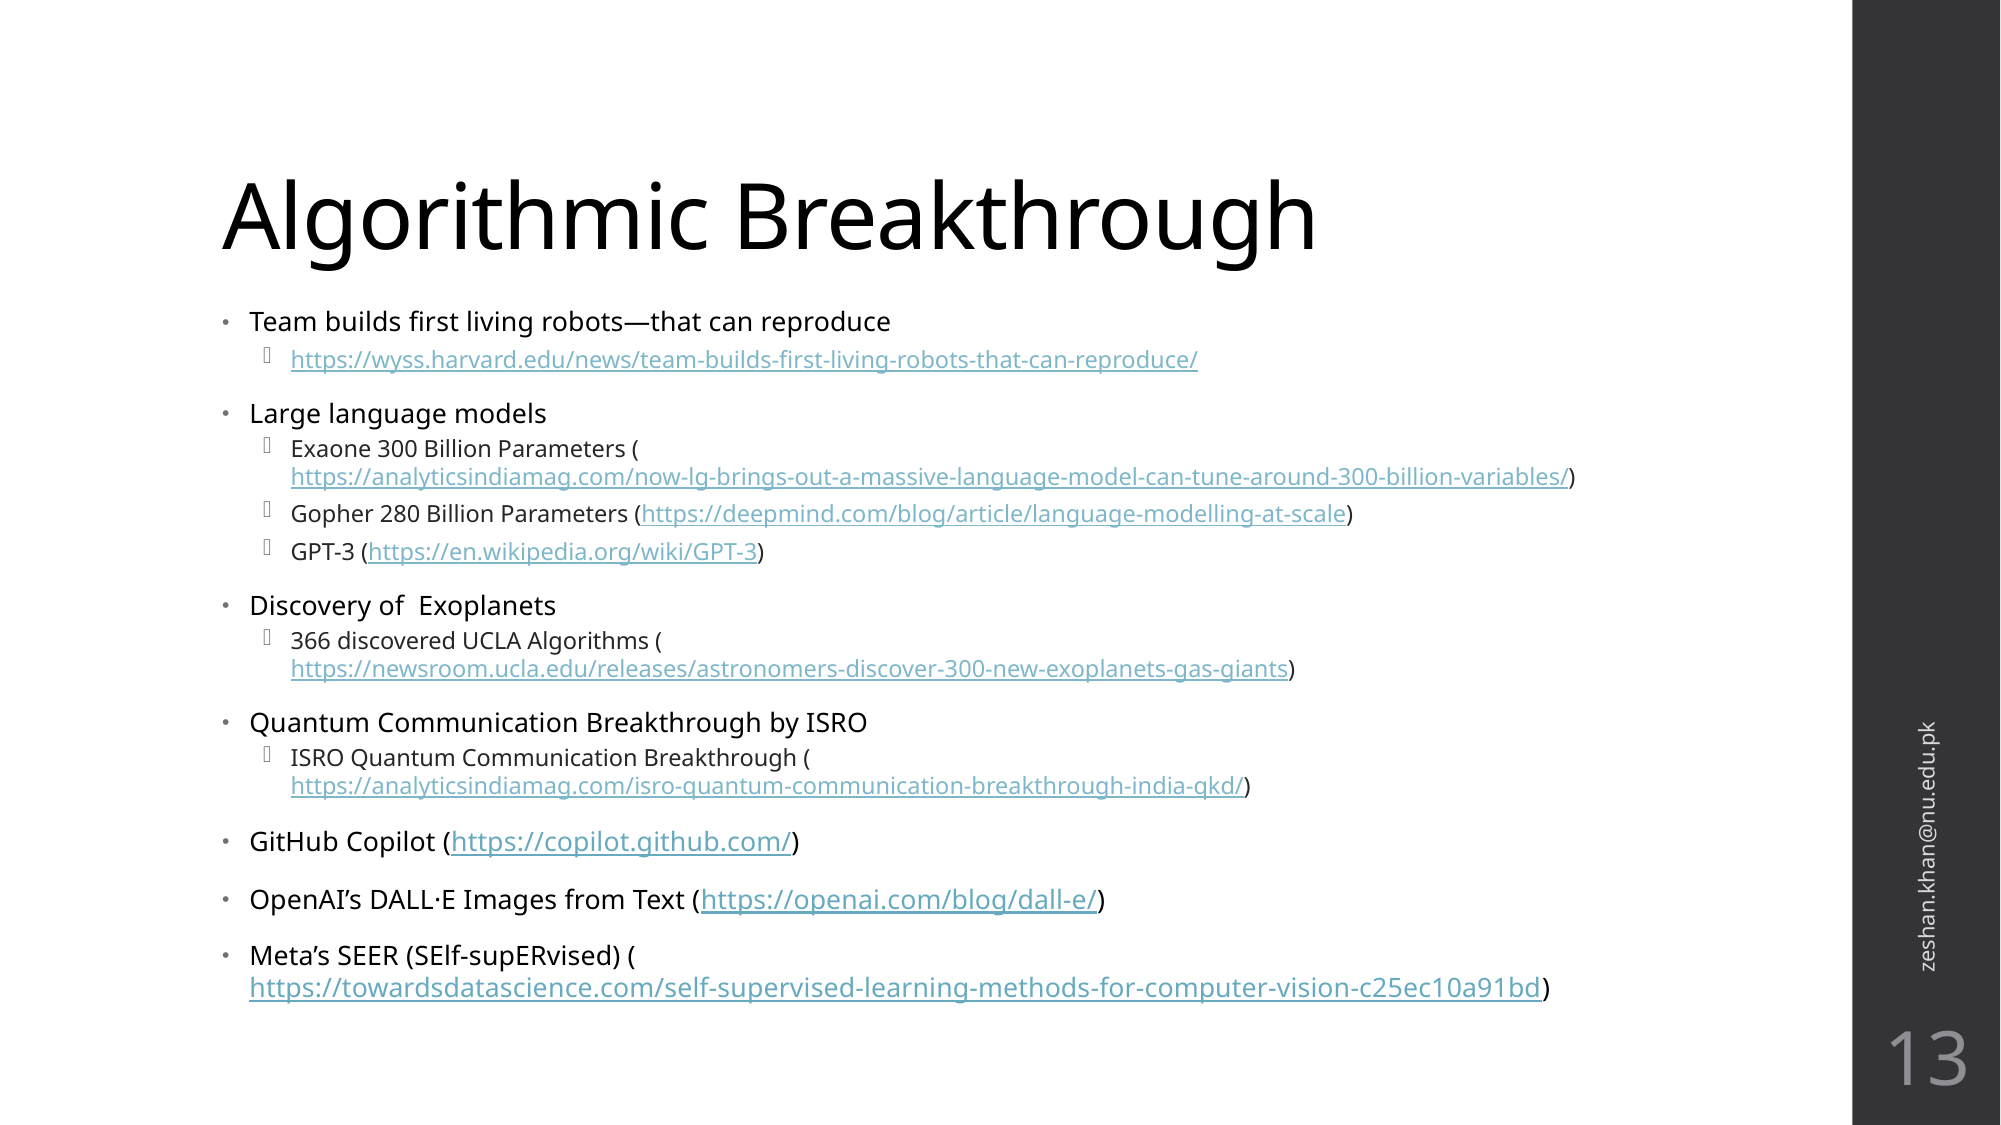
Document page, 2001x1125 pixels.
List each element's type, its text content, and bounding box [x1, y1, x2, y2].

title Algorithmic Breakthrough [206, 60, 1797, 278]
list Team builds first living robots—that can reproduce https://wyss.harvard.edu/news/team-builds-first-living-robots-that-can-reproduce/ Large language models Exaone 300 Billion Parameters (https://analyticsindiamag.com/now-lg-brings-out-a-massive-language-model-can-tune-around-300-billion-variables/) Gopher 280 Billion Parameters (https://deepmind.com/blog/article/language-modelling-at-scale) GPT-3 (https://en.wikipedia.org/wiki/GPT-3) Discovery of Exoplanets 366 discovered UCLA Algorithms (https://newsroom.ucla.edu/releases/astronomers-discover-300-new-exoplanets-gas-giants) Quantum Communication Breakthrough by ISRO ISRO Quantum Communication Breakthrough (https://analyticsindiamag.com/isro-quantum-communication-breakthrough-india-qkd/) GitHub Copilot (https://copilot.github.com/) OpenAI’s DALL·E Images from Text (https://openai.com/blog/dall-e/) Meta’s SEER (SElf-supERvised) (https://towardsdatascience.com/self-supervised-learning-methods-for-computer-vision-c25ec10a91bd) [206, 299, 1617, 1014]
slide_number 13 [1852, 1012, 2000, 1110]
footer zeshan.khan@nu.edu.pk [1897, 400, 1958, 988]
